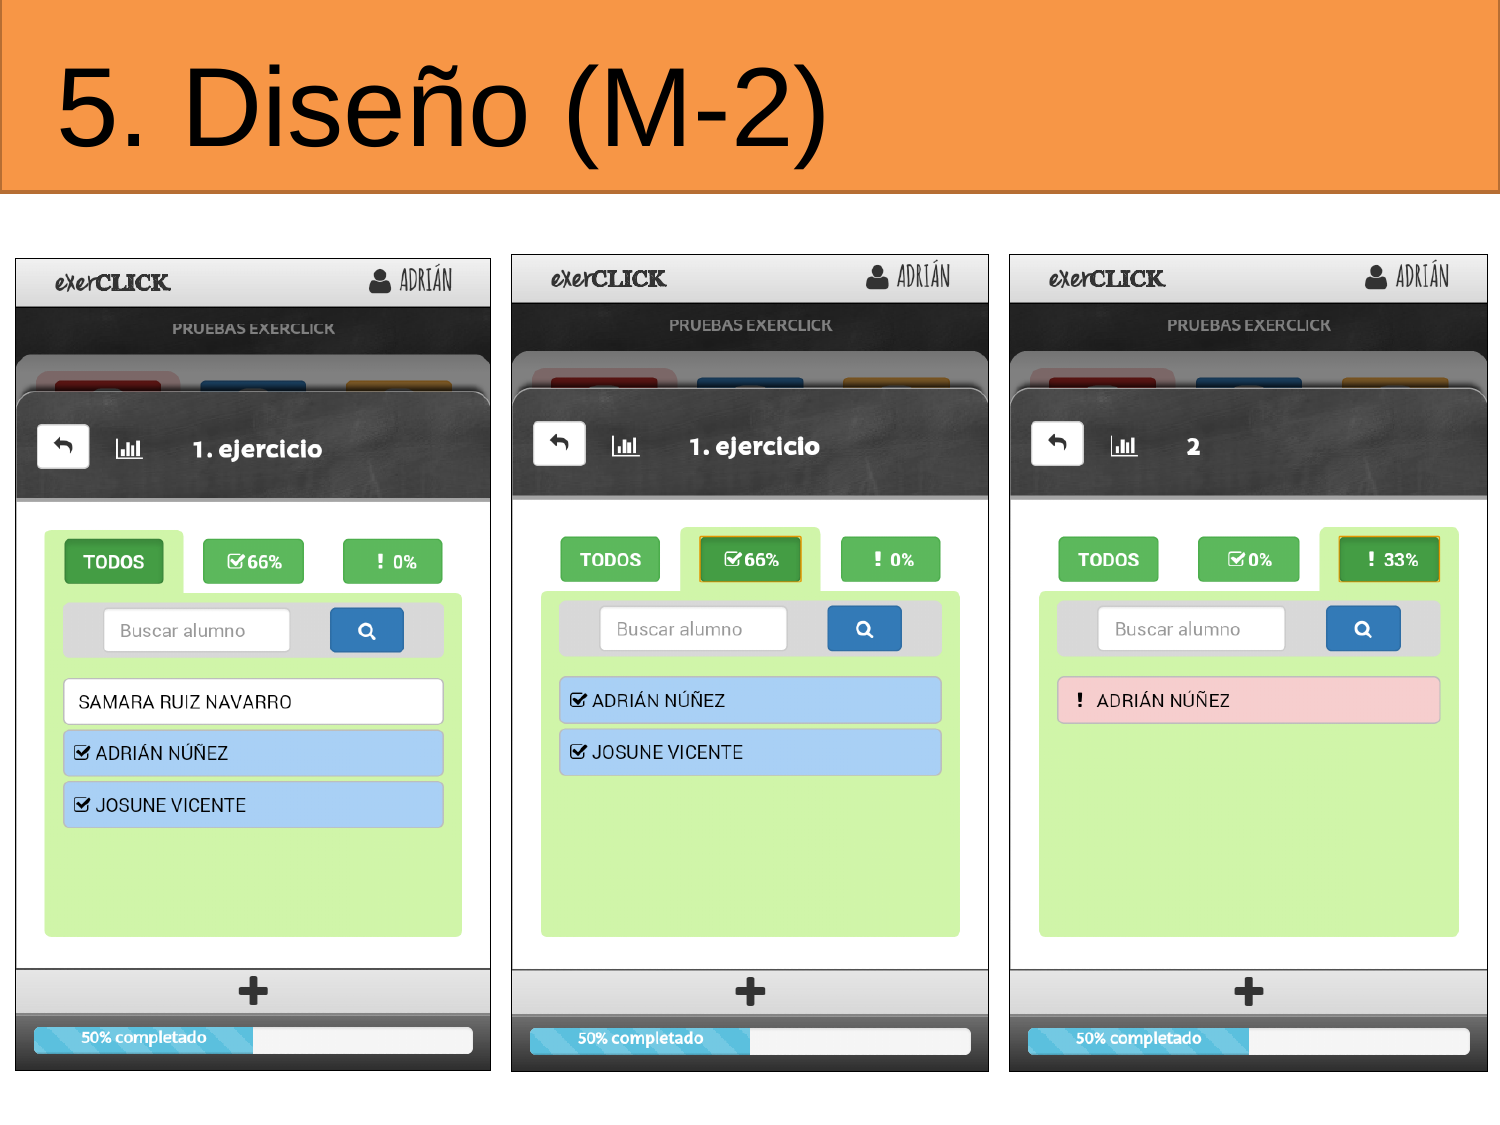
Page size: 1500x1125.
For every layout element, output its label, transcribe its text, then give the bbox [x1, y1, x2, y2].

title 5. Diseño (M-2) [41, 7, 1471, 195]
picture [1009, 254, 1488, 1072]
text_box [0, 0, 1500, 194]
picture [14, 258, 491, 1071]
picture [510, 254, 990, 1072]
